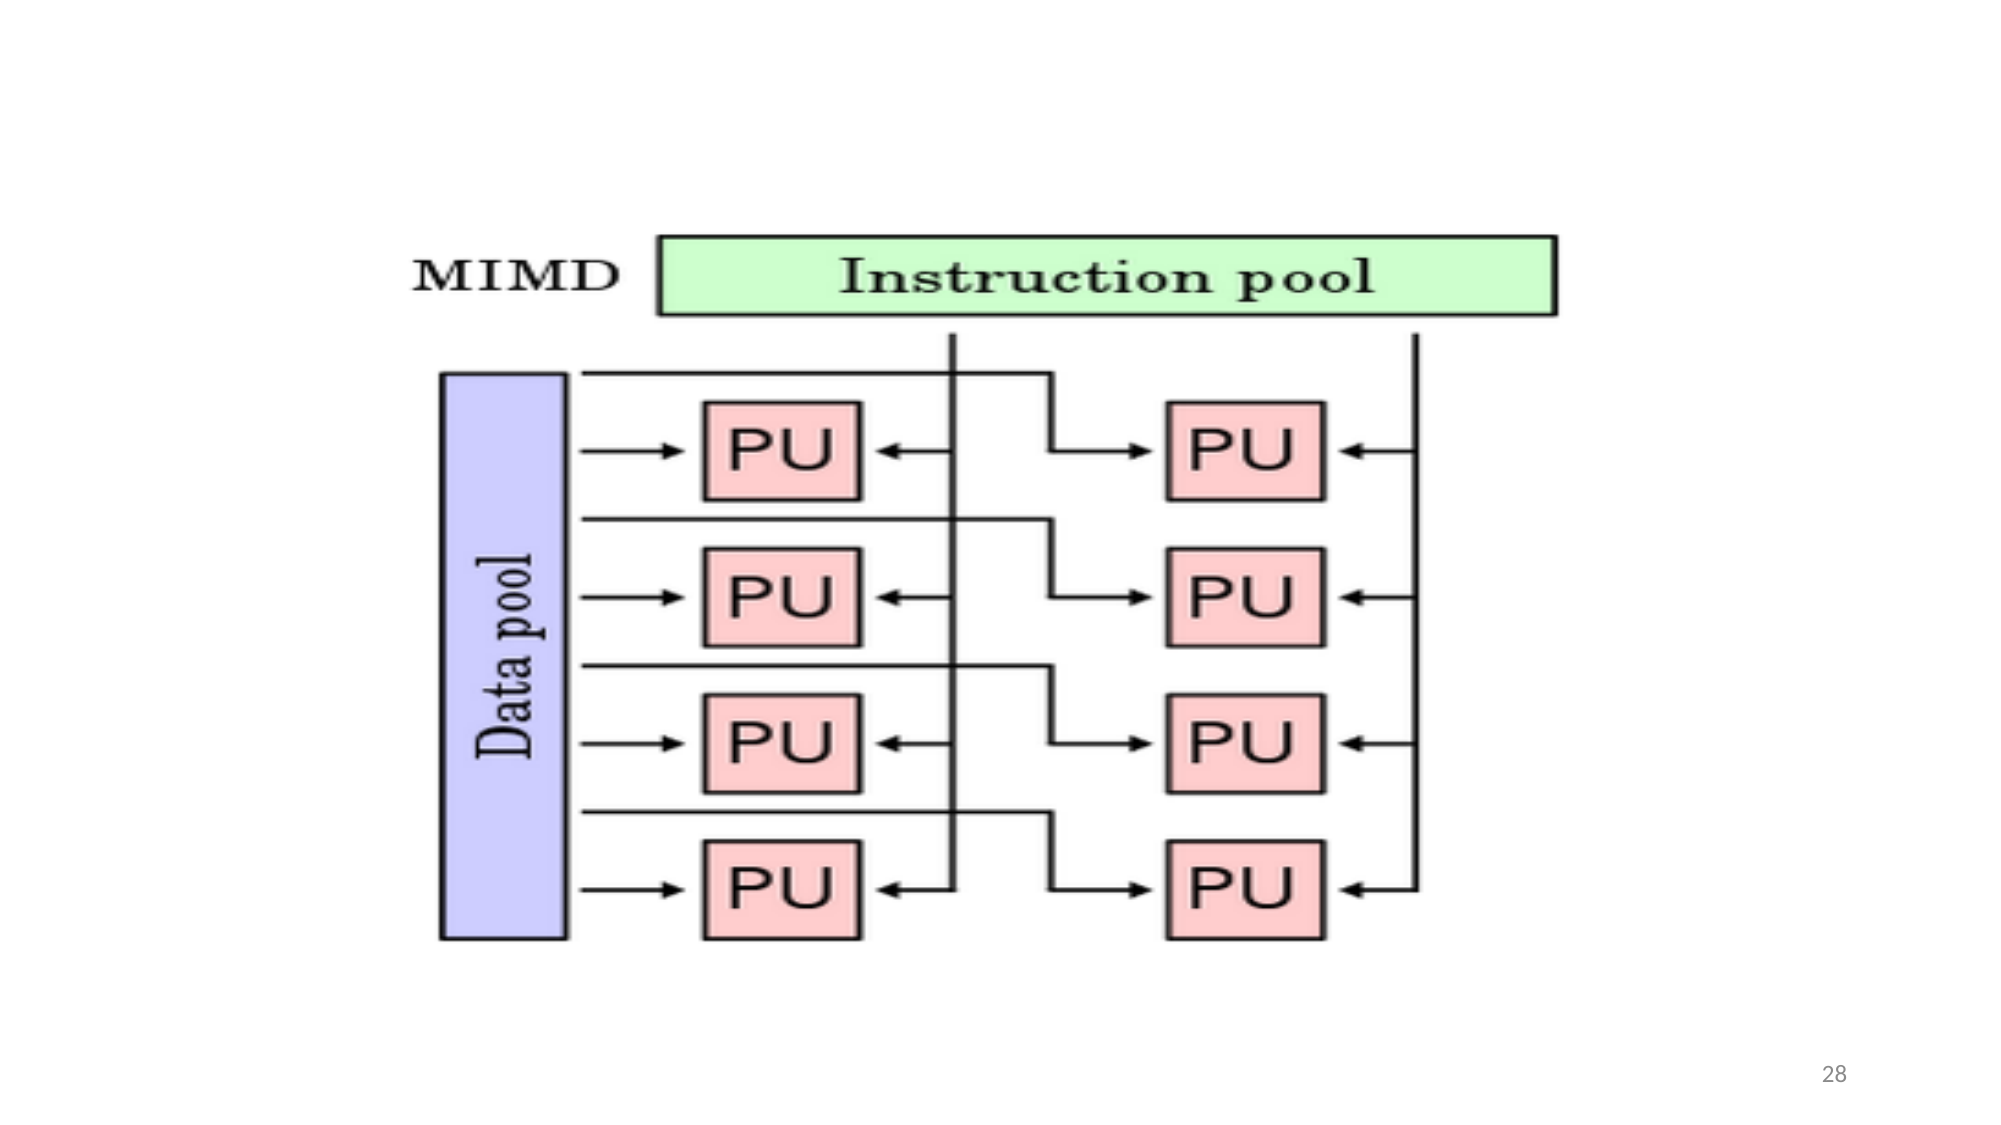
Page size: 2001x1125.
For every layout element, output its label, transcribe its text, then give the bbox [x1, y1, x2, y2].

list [367, 196, 1710, 1018]
slide_number 28 [1412, 1042, 1863, 1103]
